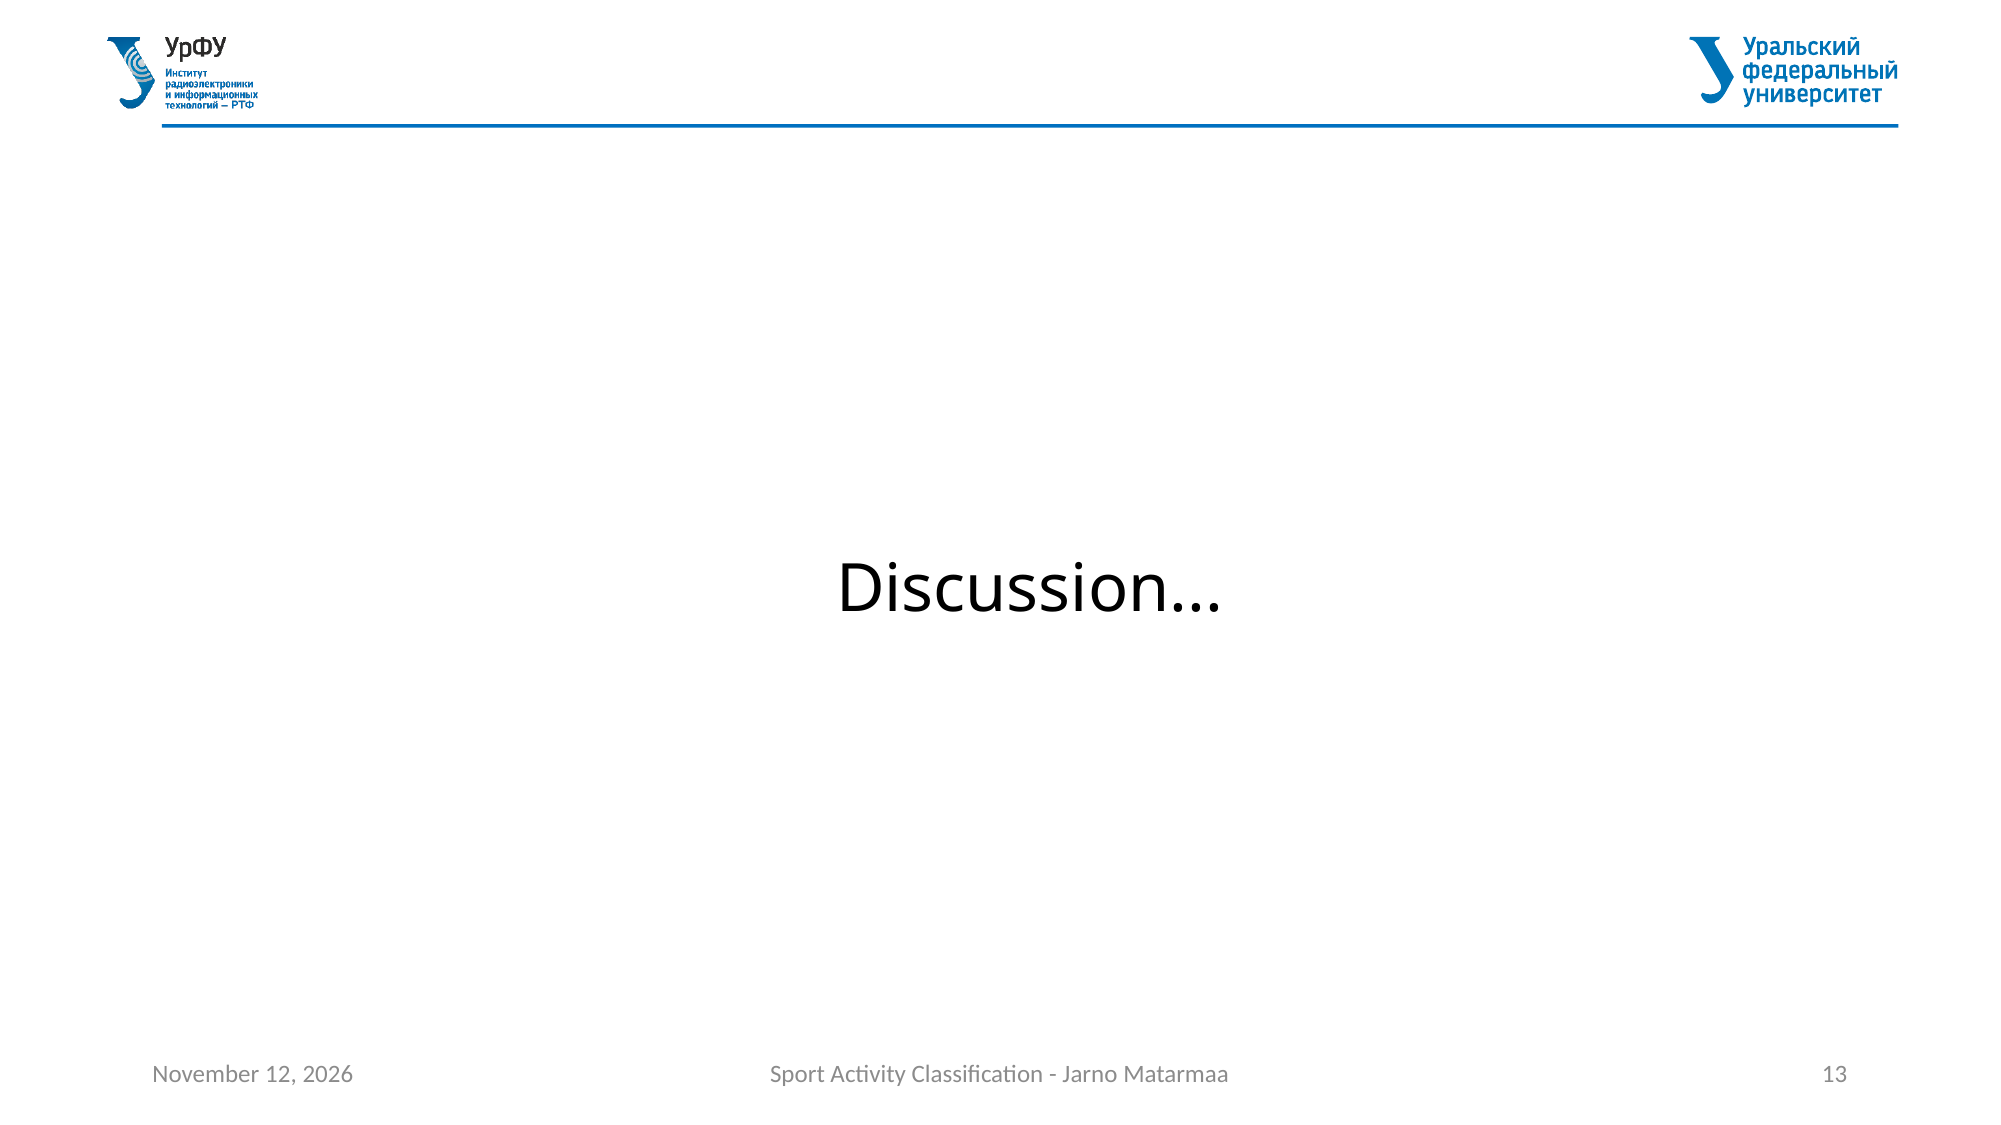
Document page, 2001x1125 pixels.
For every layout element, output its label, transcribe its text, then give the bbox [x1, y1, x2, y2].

footer Sport Activity Classification - Jarno Matarmaa [662, 1042, 1338, 1103]
text_box [161, 123, 1899, 129]
picture [107, 37, 258, 109]
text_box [1687, 35, 1899, 109]
text_box Discussion... [161, 537, 1899, 632]
slide_number 13 [1412, 1042, 1863, 1103]
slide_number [137, 1042, 588, 1103]
